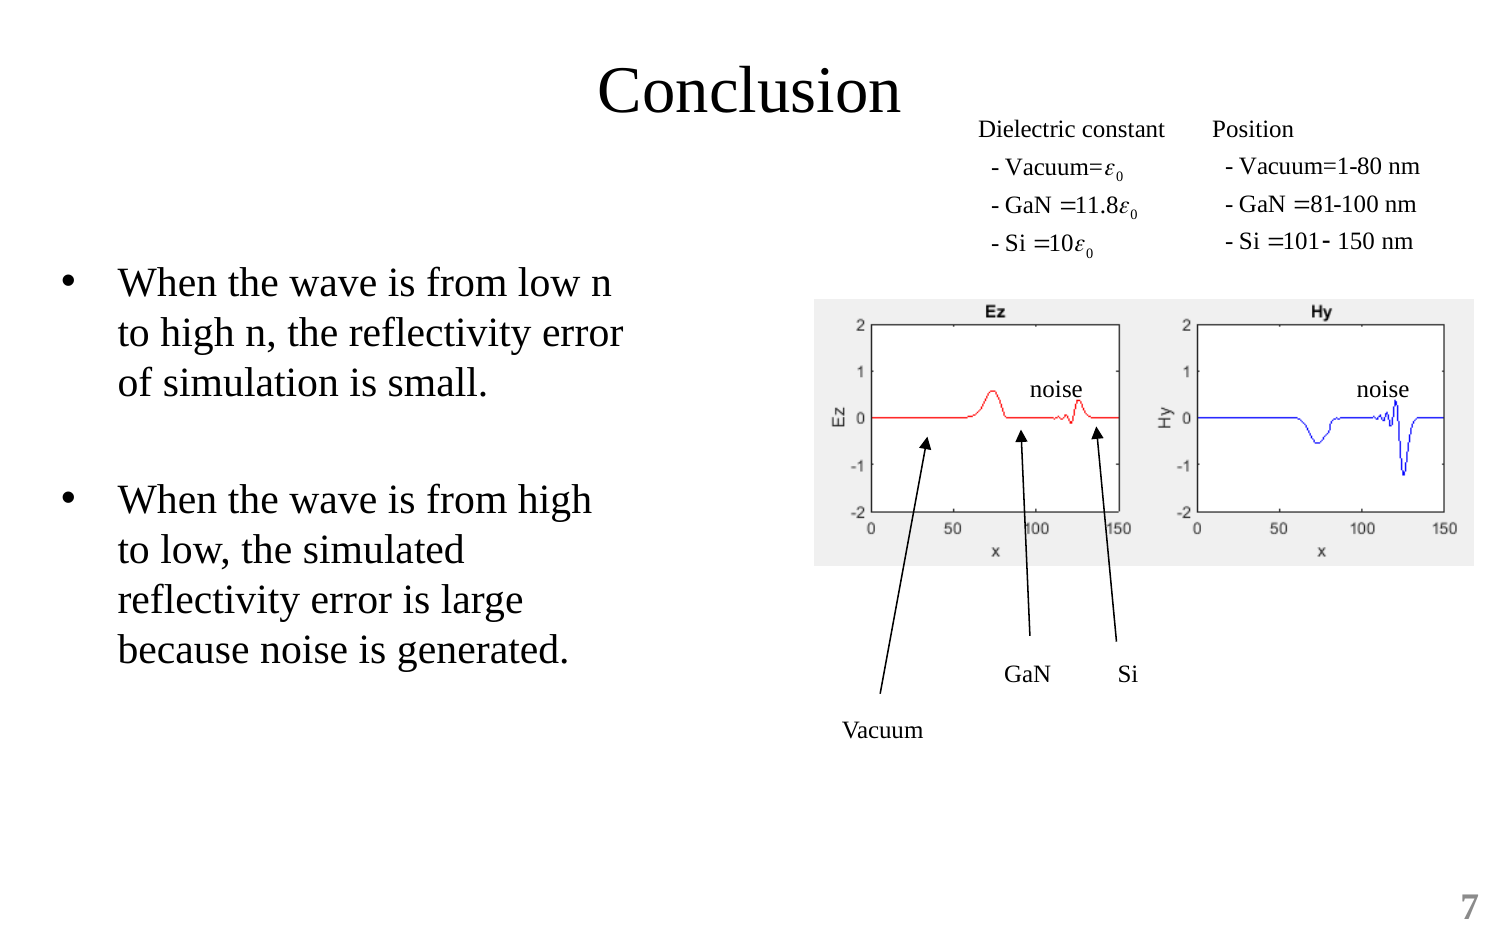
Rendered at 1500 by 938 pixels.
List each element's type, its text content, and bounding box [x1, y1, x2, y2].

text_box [879, 436, 928, 694]
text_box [974, 114, 1171, 265]
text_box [1208, 114, 1426, 257]
text_box Vacuum [827, 706, 939, 752]
slide_number 7 [1144, 879, 1495, 930]
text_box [1020, 429, 1031, 637]
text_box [1095, 426, 1117, 642]
picture [814, 298, 1474, 566]
text_box GaN [989, 650, 1067, 695]
text_box Si [1102, 650, 1154, 695]
title Conclusion [75, 8, 1425, 165]
list When the wave is from low n to high n, the reflectivity error of simulation is small. When the wave is from high to low, the simulated reflectivity error is large because noise is generated. [46, 189, 651, 851]
